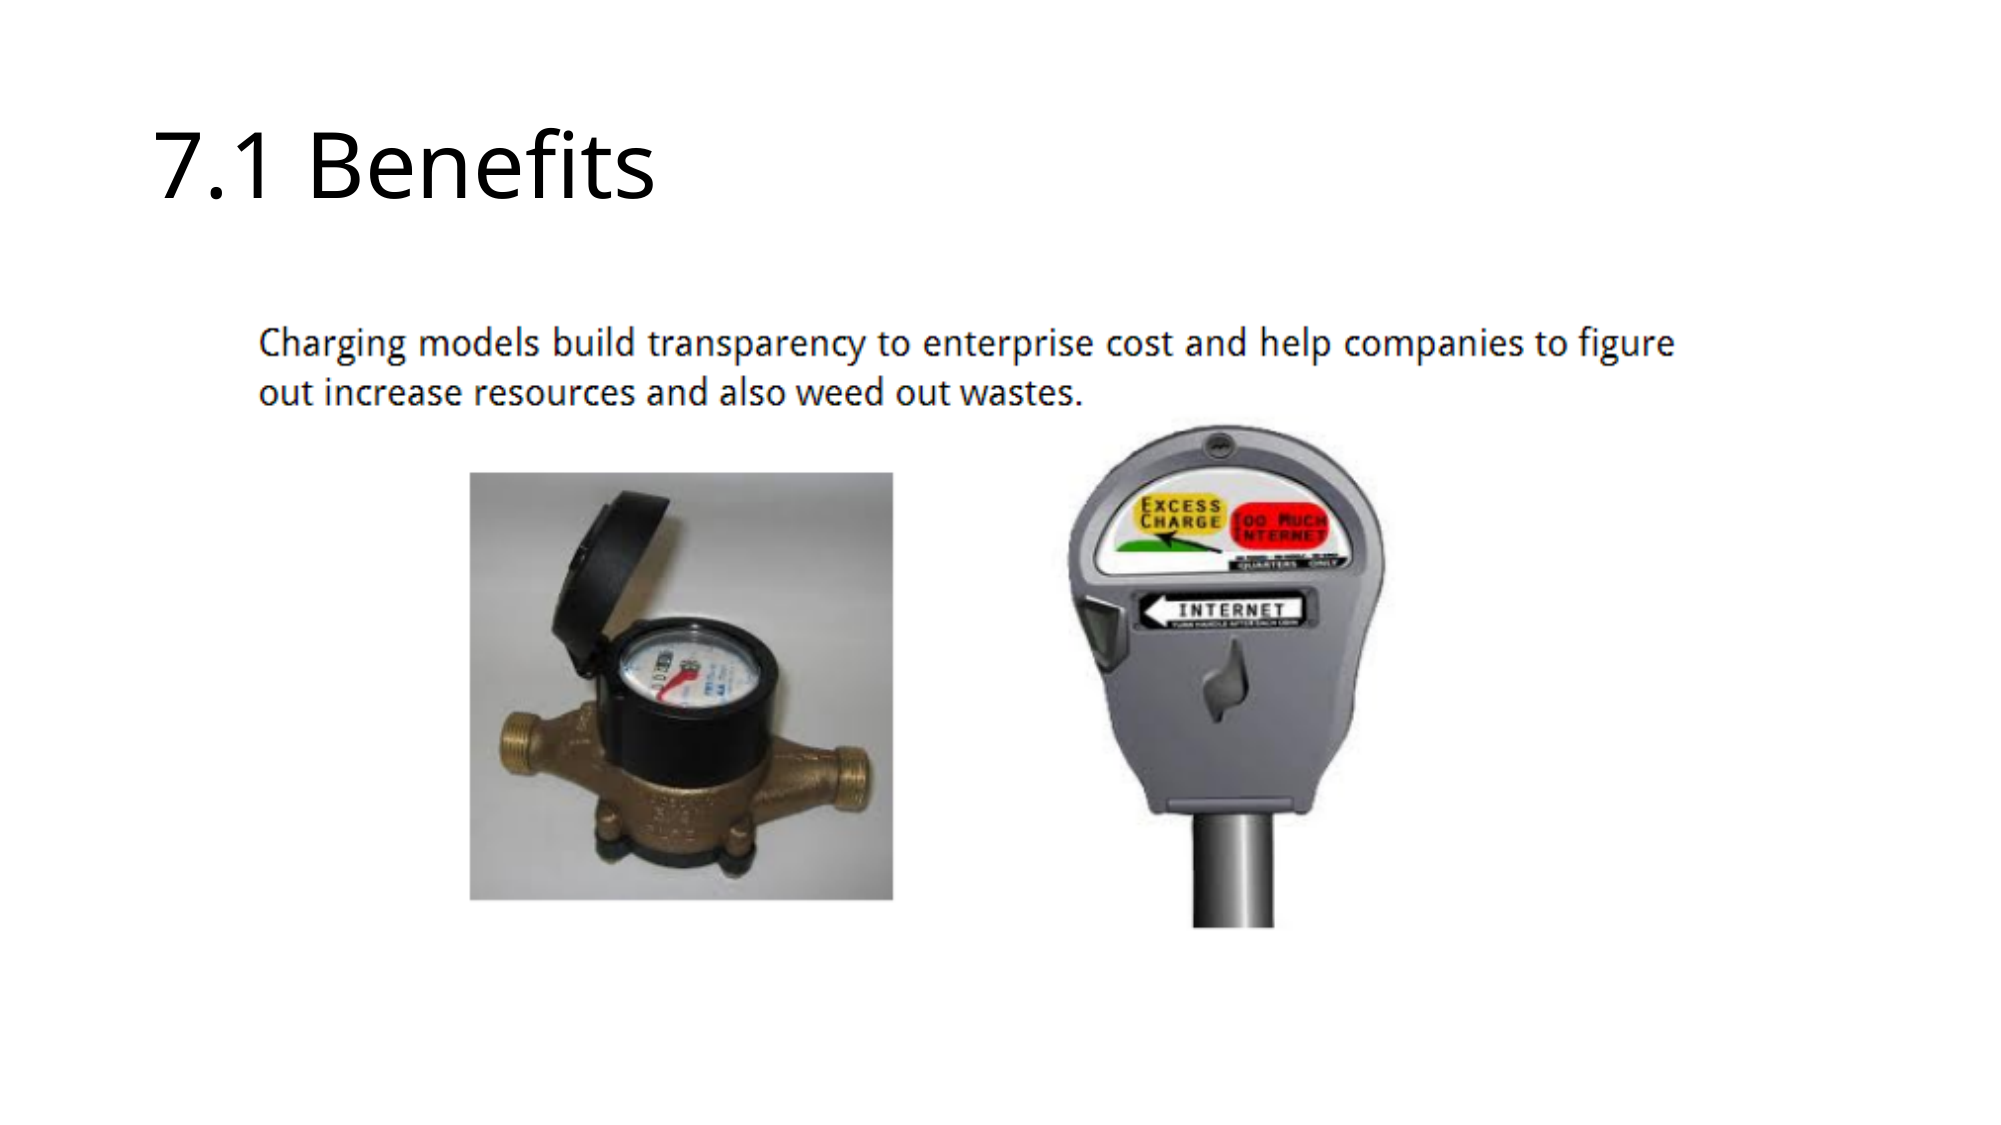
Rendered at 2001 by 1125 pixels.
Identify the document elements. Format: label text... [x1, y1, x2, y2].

title 7.1 Benefits [137, 59, 1863, 278]
picture [247, 299, 1696, 946]
